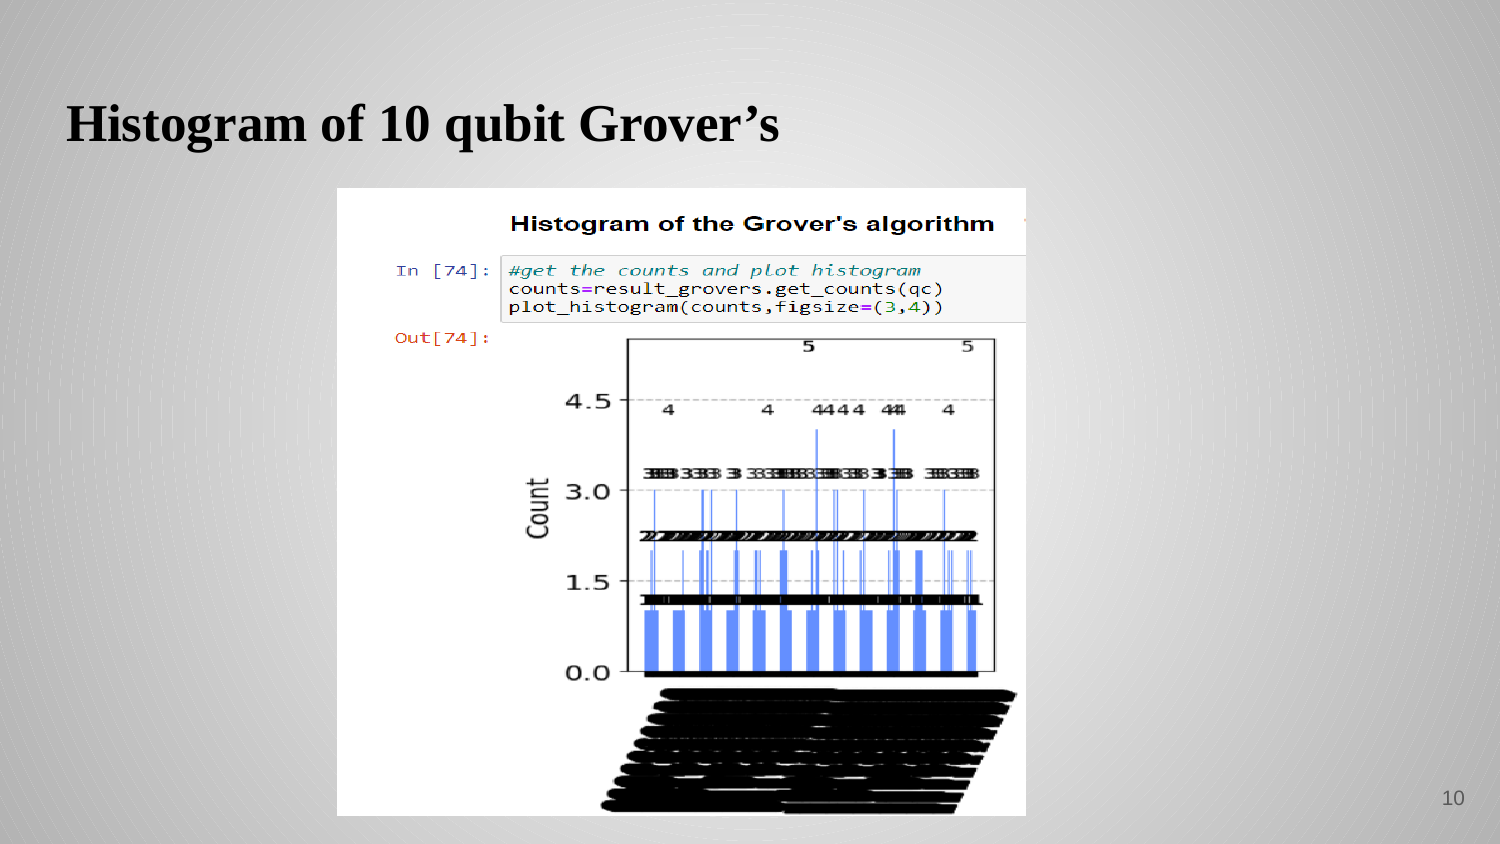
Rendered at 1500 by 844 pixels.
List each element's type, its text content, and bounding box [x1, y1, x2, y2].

title Histogram of 10 qubit Grover’s [51, 72, 1449, 167]
picture [336, 188, 1027, 816]
slide_number ‹#› [1389, 764, 1480, 830]
